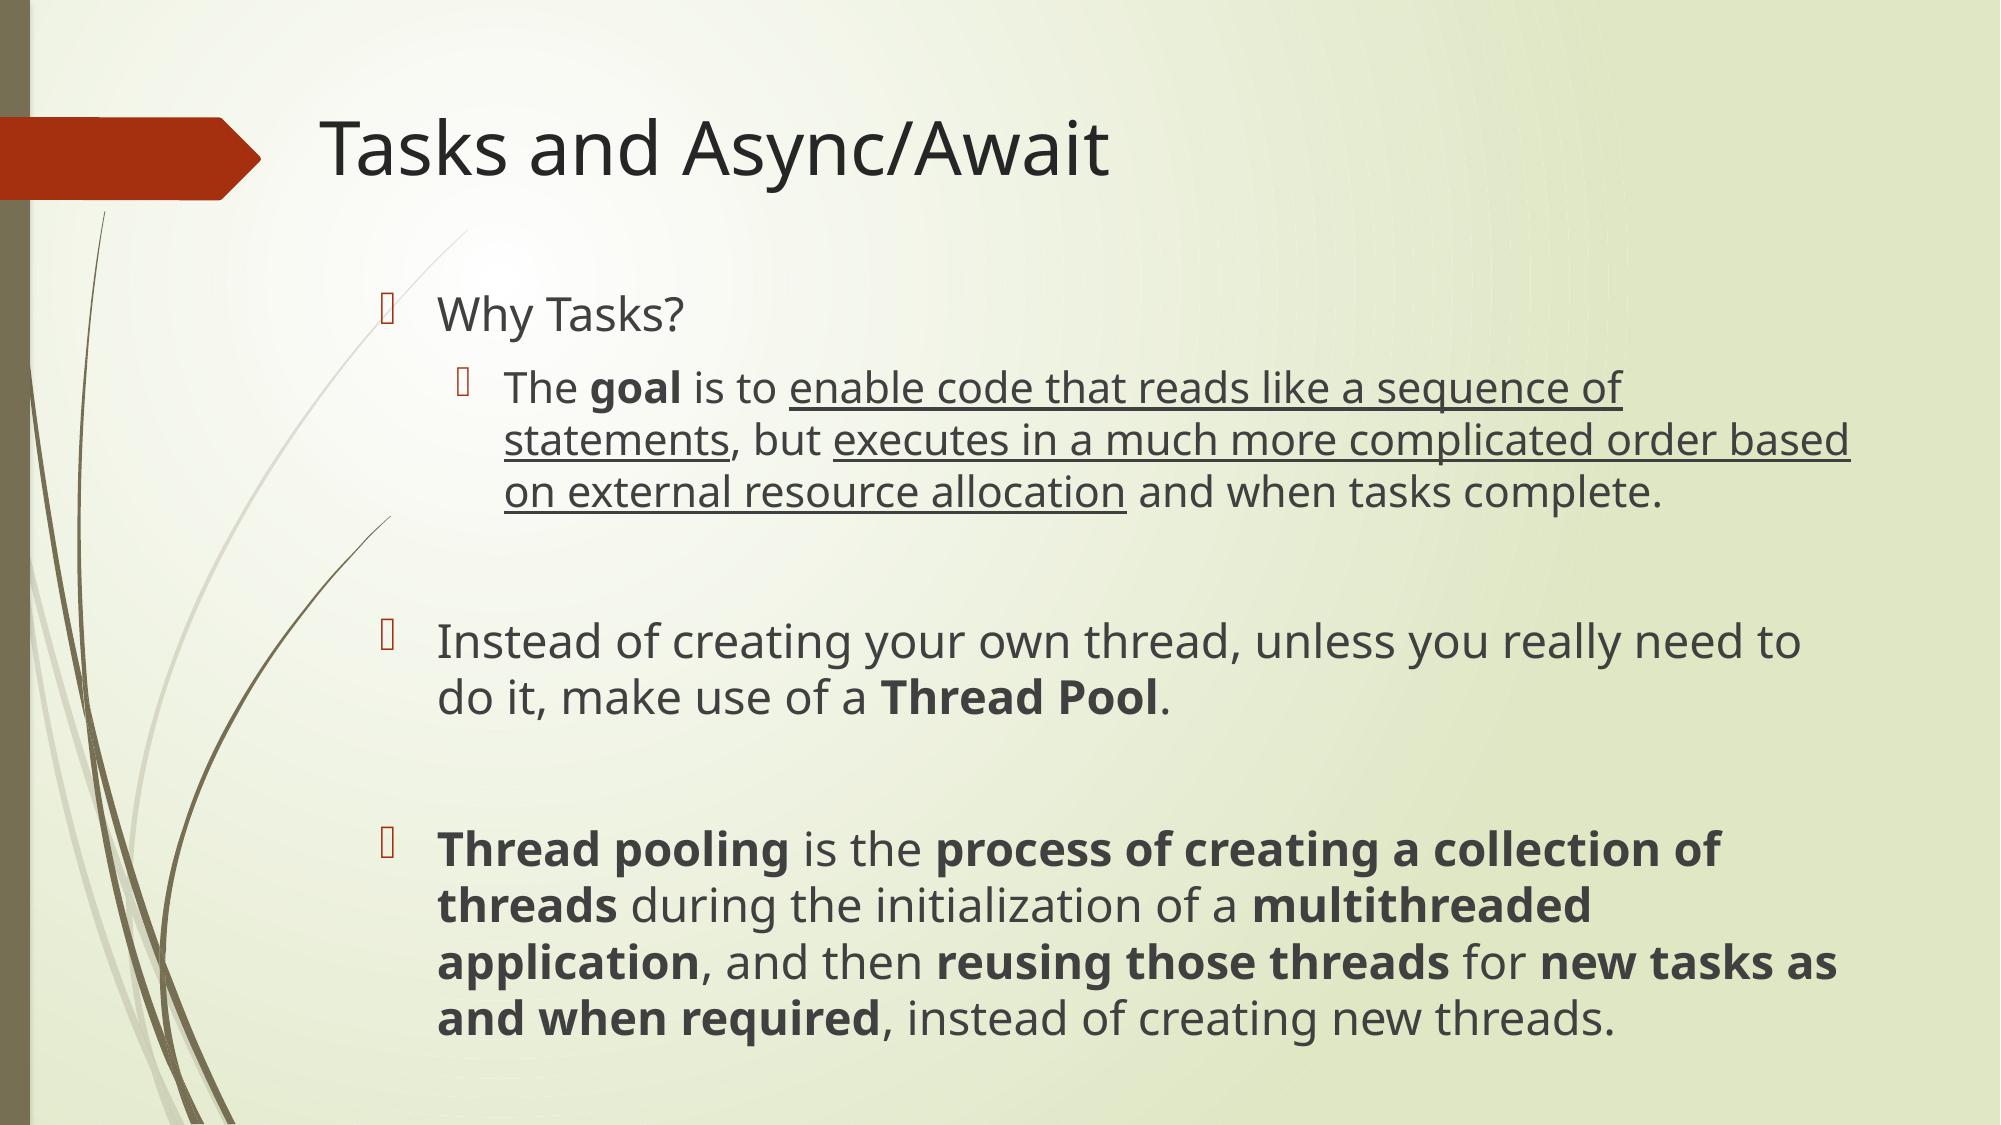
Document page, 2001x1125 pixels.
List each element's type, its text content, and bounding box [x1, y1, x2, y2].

title Tasks and Async/Await [304, 92, 1767, 218]
list Why Tasks? The goal is to enable code that reads like a sequence of statements, but executes in a much more complicated order based on external resource allocation and when tasks complete. Instead of creating your own thread, unless you really need to do it, make use of a Thread Pool. Thread pooling is the process of creating a collection of threads during the initialization of a multithreaded application, and then reusing those threads for new tasks as and when required, instead of creating new threads. [364, 277, 1867, 1062]
